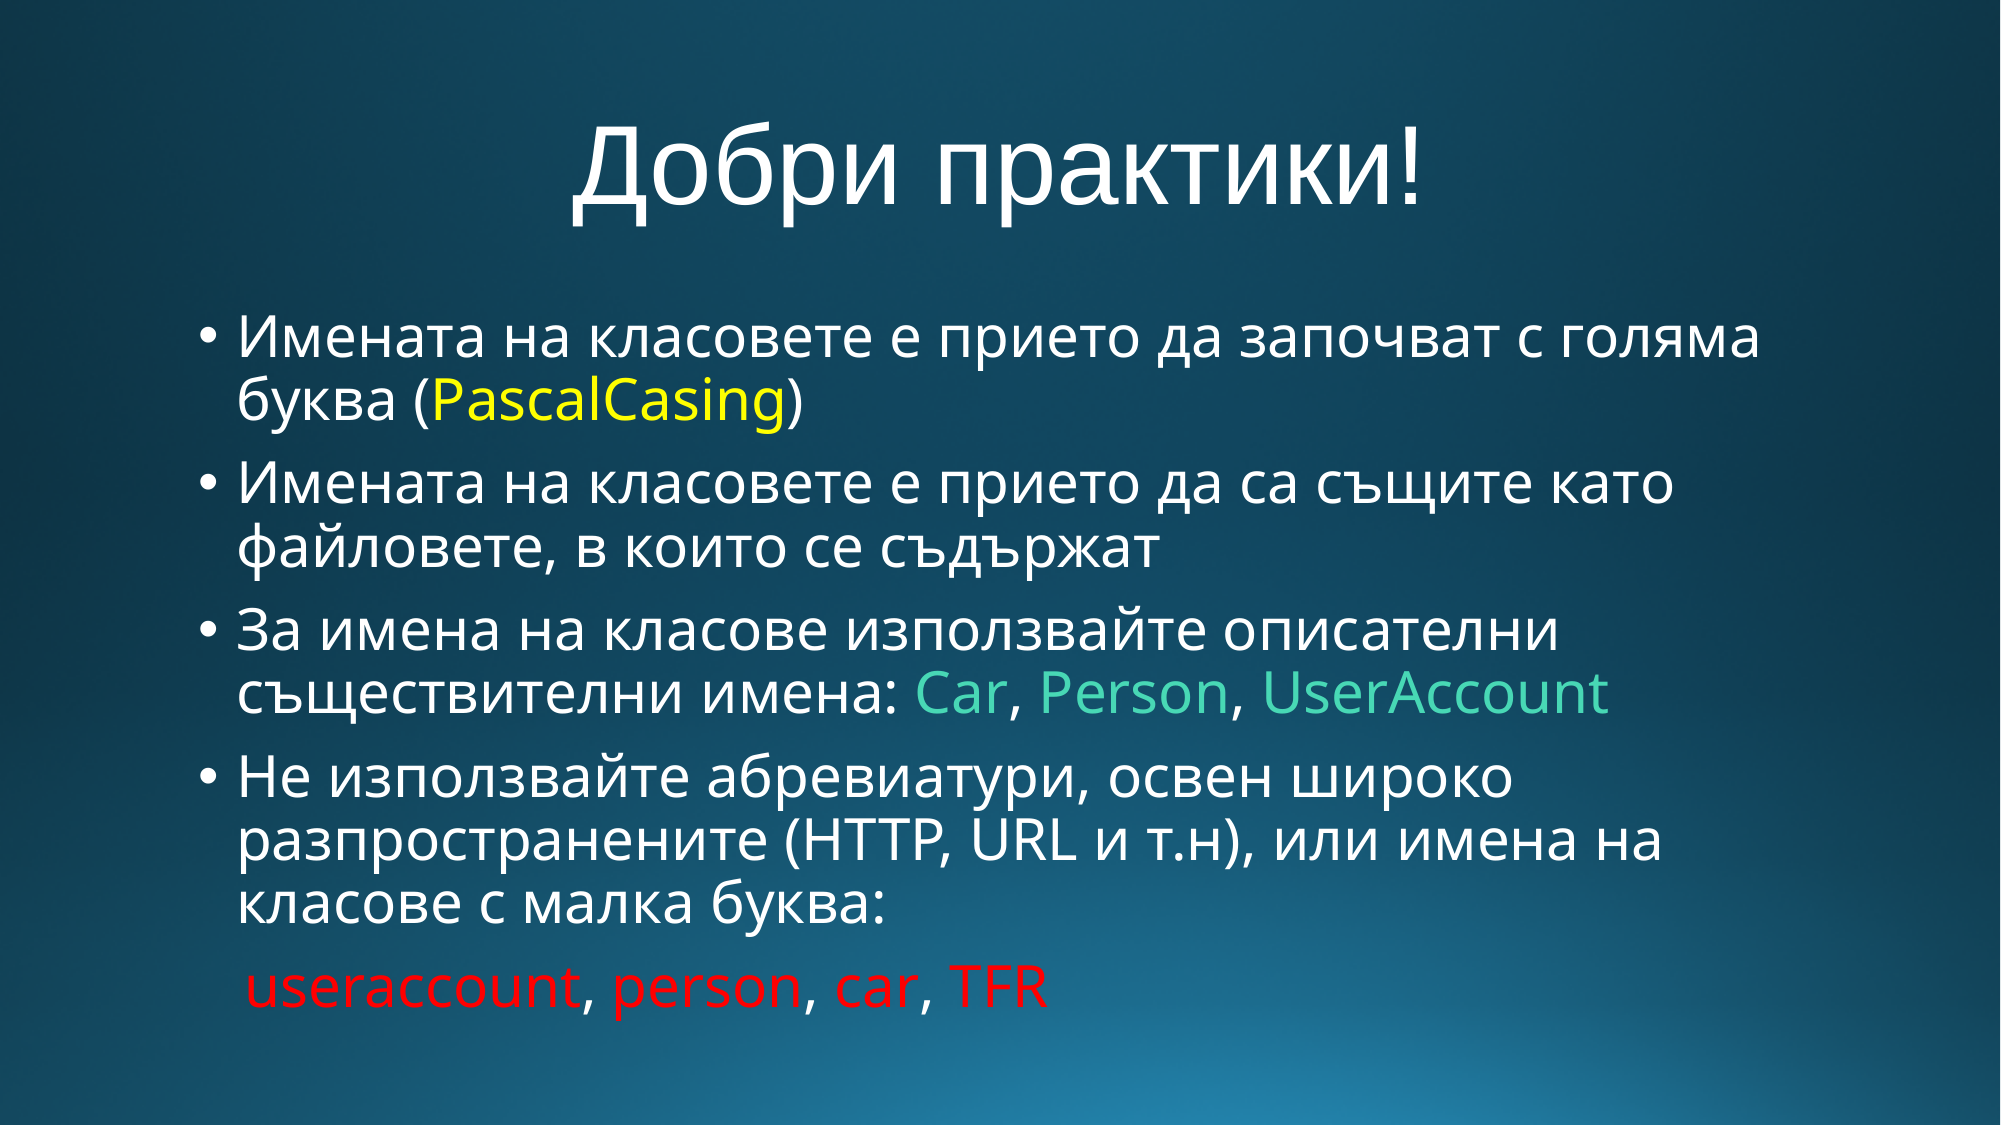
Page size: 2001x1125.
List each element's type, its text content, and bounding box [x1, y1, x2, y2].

picture [0, 0, 2001, 1125]
list Имената на класовете е прието да започват с голяма буква (PascalCasing) Имената на класовете е прието да са същите като файловете, в които се съдържат За имена на класове използвайте описателни съществителни имена: Car, Person, UserAccount Не използвайте абревиатури, освен широко разпространените (HTTP, URL и т.н), или имена на класове с малка буква: useraccount, person, car, TFR [183, 299, 1863, 1014]
title Добри практики! [137, 59, 1863, 278]
